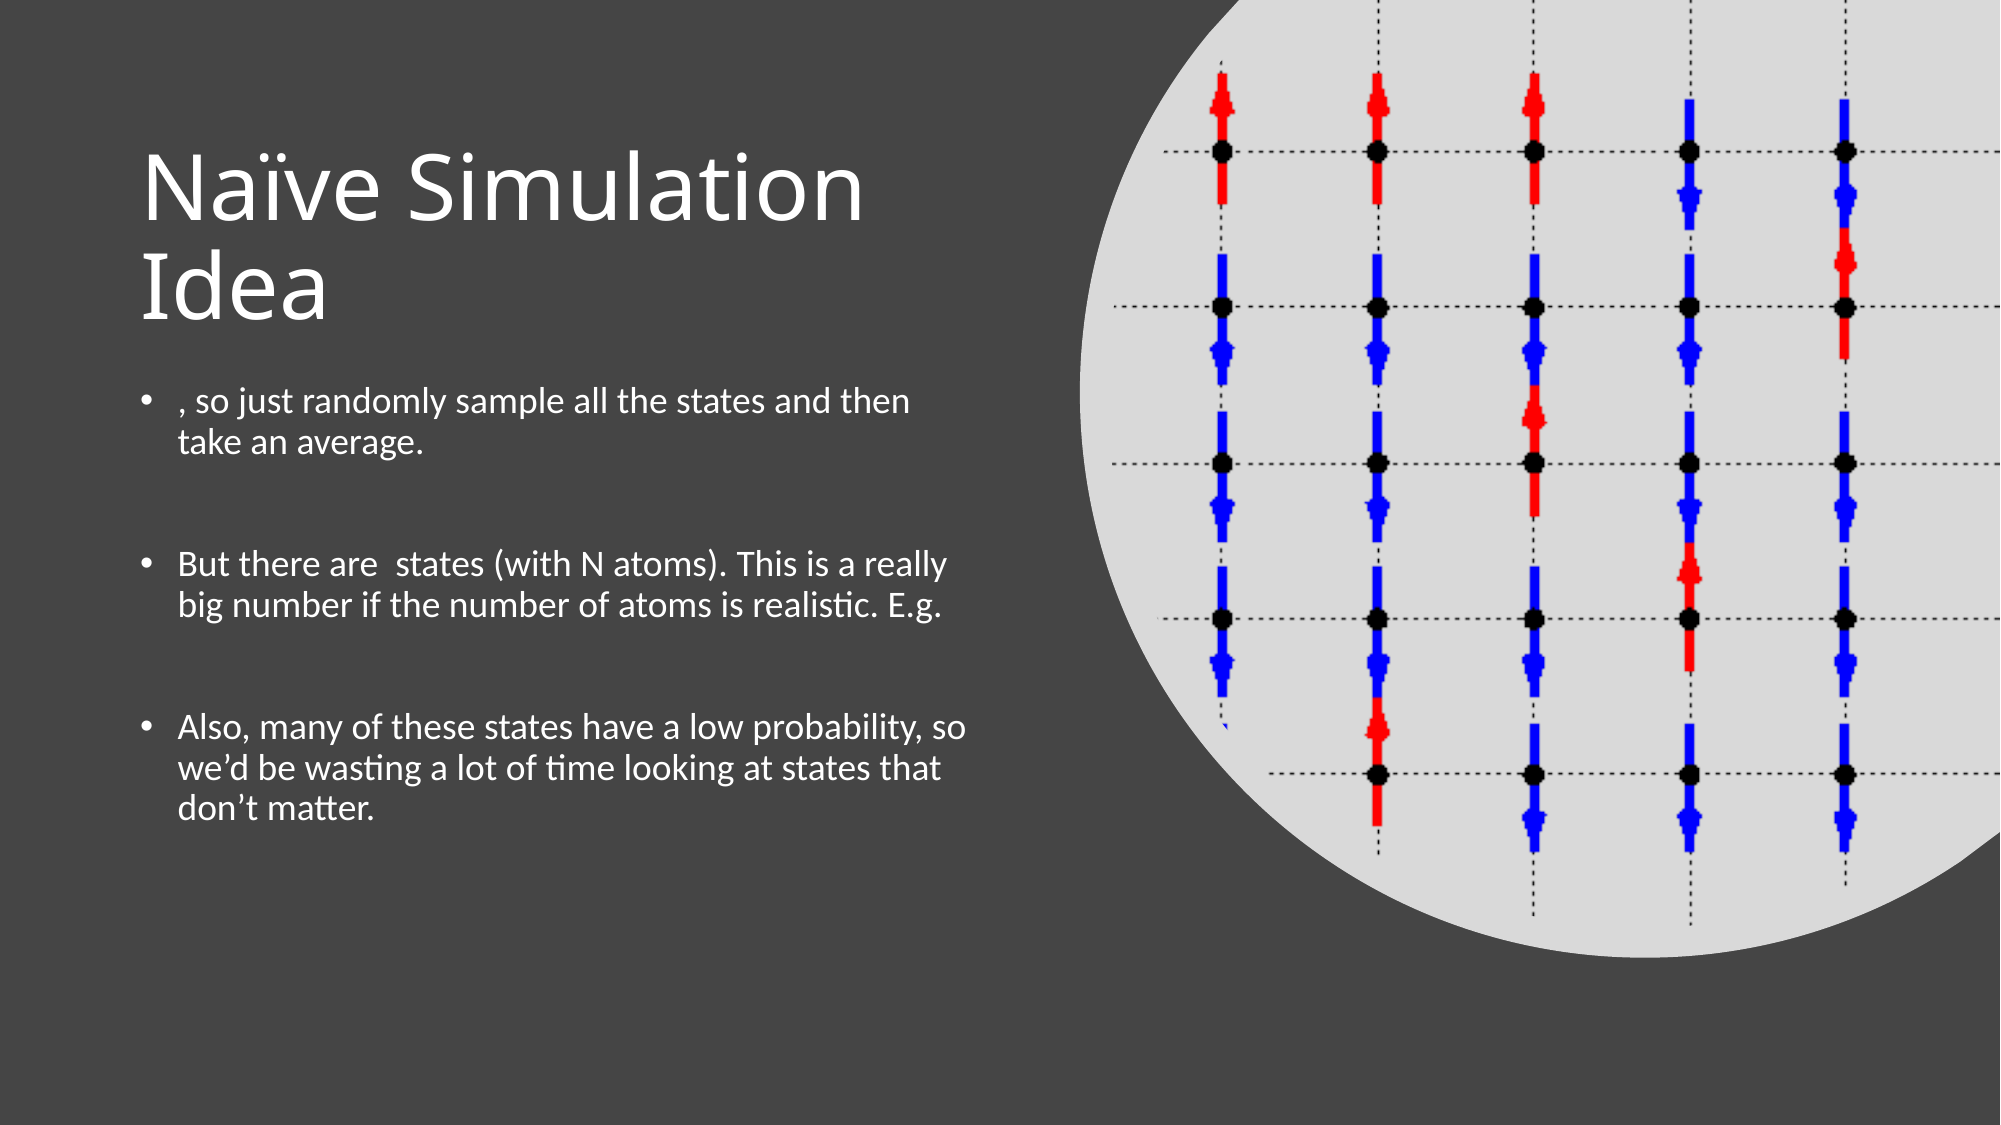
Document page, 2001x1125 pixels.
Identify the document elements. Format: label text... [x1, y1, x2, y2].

title Naïve Simulation Idea [125, 131, 997, 350]
text_box [1078, 215, 1107, 570]
picture [1107, 0, 2000, 928]
text_box [1460, 928, 1830, 959]
